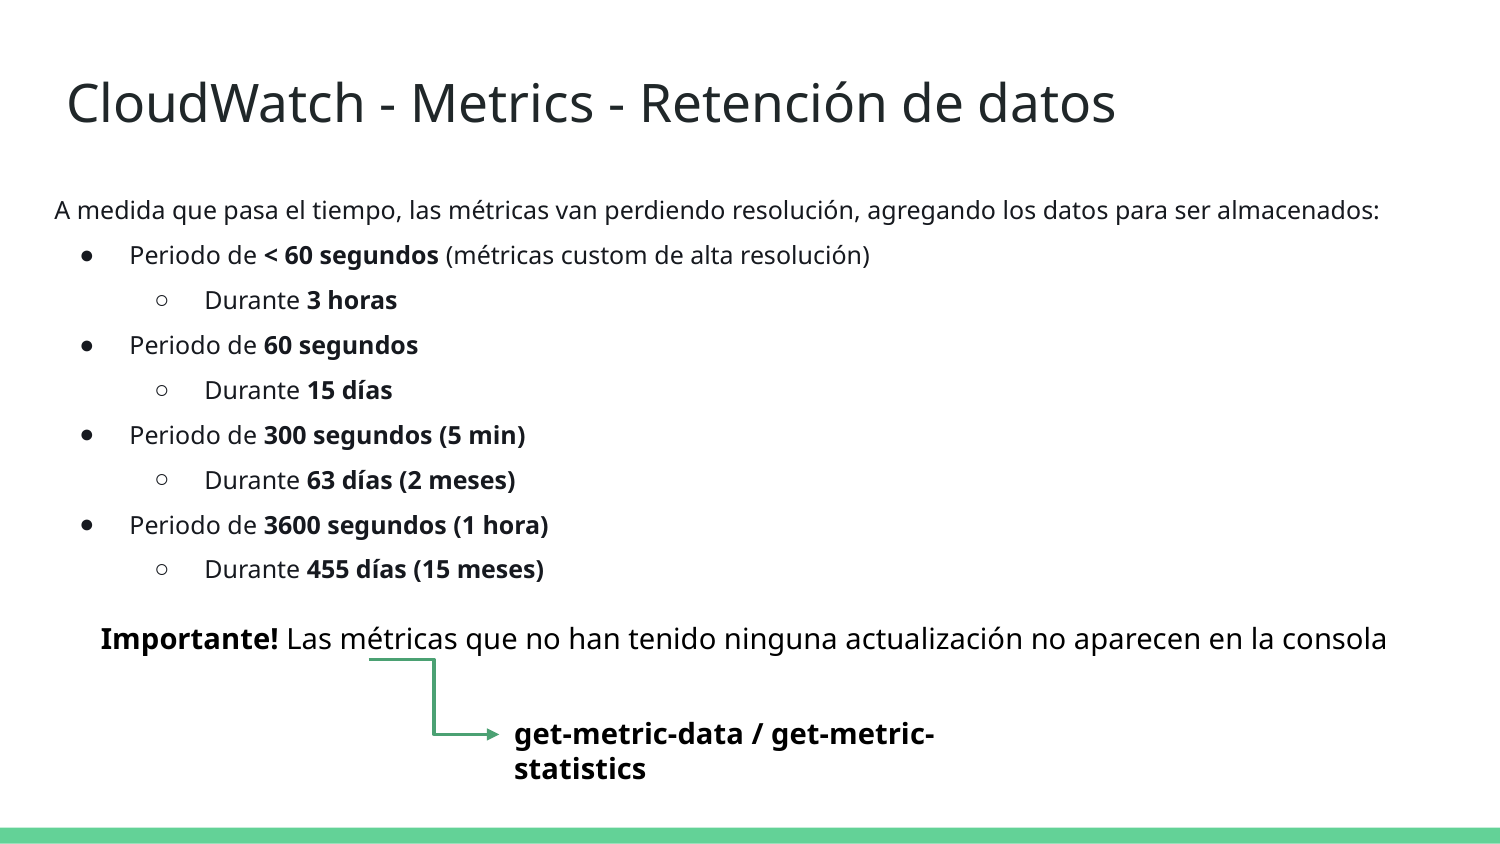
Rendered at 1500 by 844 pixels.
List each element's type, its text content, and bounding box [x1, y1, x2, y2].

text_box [368, 659, 500, 735]
text_box Importante! Las métricas que no han tenido ninguna actualización no aparecen en la consola [85, 605, 1415, 671]
title CloudWatch - Metrics - Retención de datos [51, 54, 1449, 149]
text_box get-metric-data / get-metric-statistics [499, 700, 1024, 801]
list A medida que pasa el tiempo, las métricas van perdiendo resolución, agregando los datos para ser almacenados: Periodo de < 60 segundos (métricas custom de alta resolución) Durante 3 horas Periodo de 60 segundos Durante 15 días Periodo de 300 segundos (5 min) Durante 63 días (2 meses) Periodo de 3600 segundos (1 hora) Durante 455 días (15 meses) [39, 165, 1461, 767]
